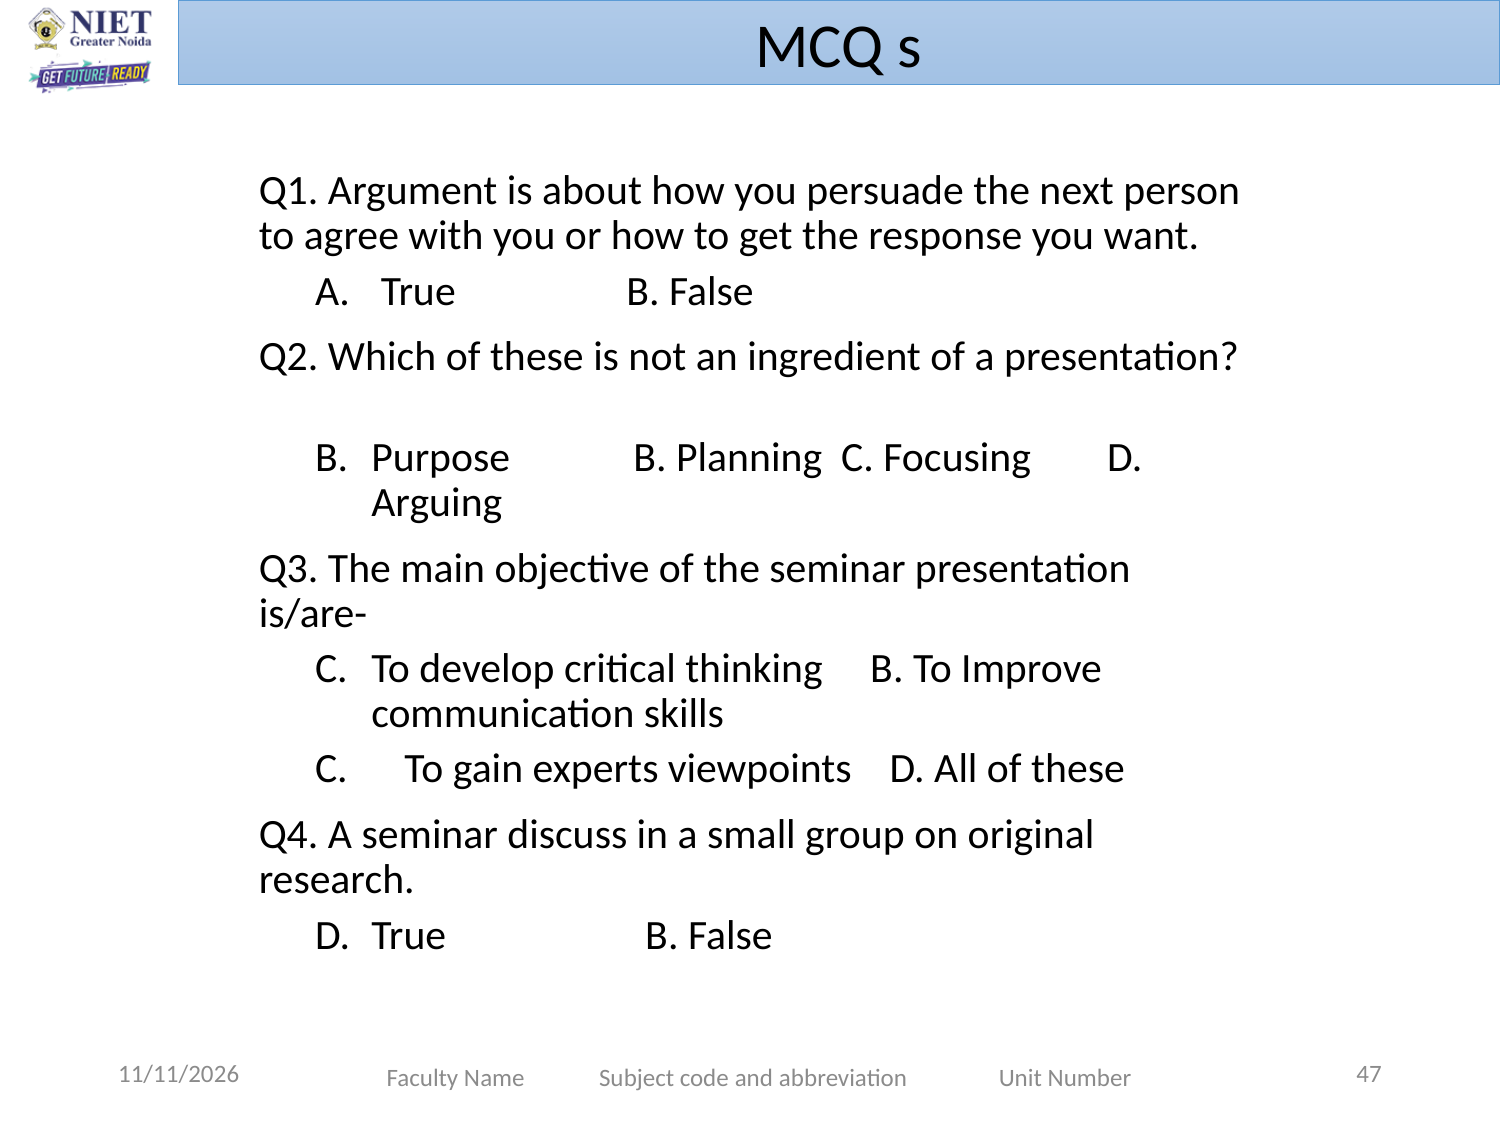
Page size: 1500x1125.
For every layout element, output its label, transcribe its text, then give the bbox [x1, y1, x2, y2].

picture [0, 0, 179, 101]
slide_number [103, 1042, 441, 1103]
list Q1. Argument is about how you persuade the next person to agree with you or how to get the response you want. True B. False Q2. Which of these is not an ingredient of a presentation? Purpose B. Planning C. Focusing D. Arguing Q3. The main objective of the seminar presentation is/are- To develop critical thinking B. To Improve communication skills C. To gain experts viewpoints D. All of these Q4. A seminar discuss in a small group on original research. True B. False [243, 161, 1257, 718]
text_box MCQ s [179, 0, 1500, 85]
slide_number 47 [1059, 1042, 1397, 1103]
footer Faculty Name Subject code and abbreviation Unit Number [290, 1050, 1059, 1103]
